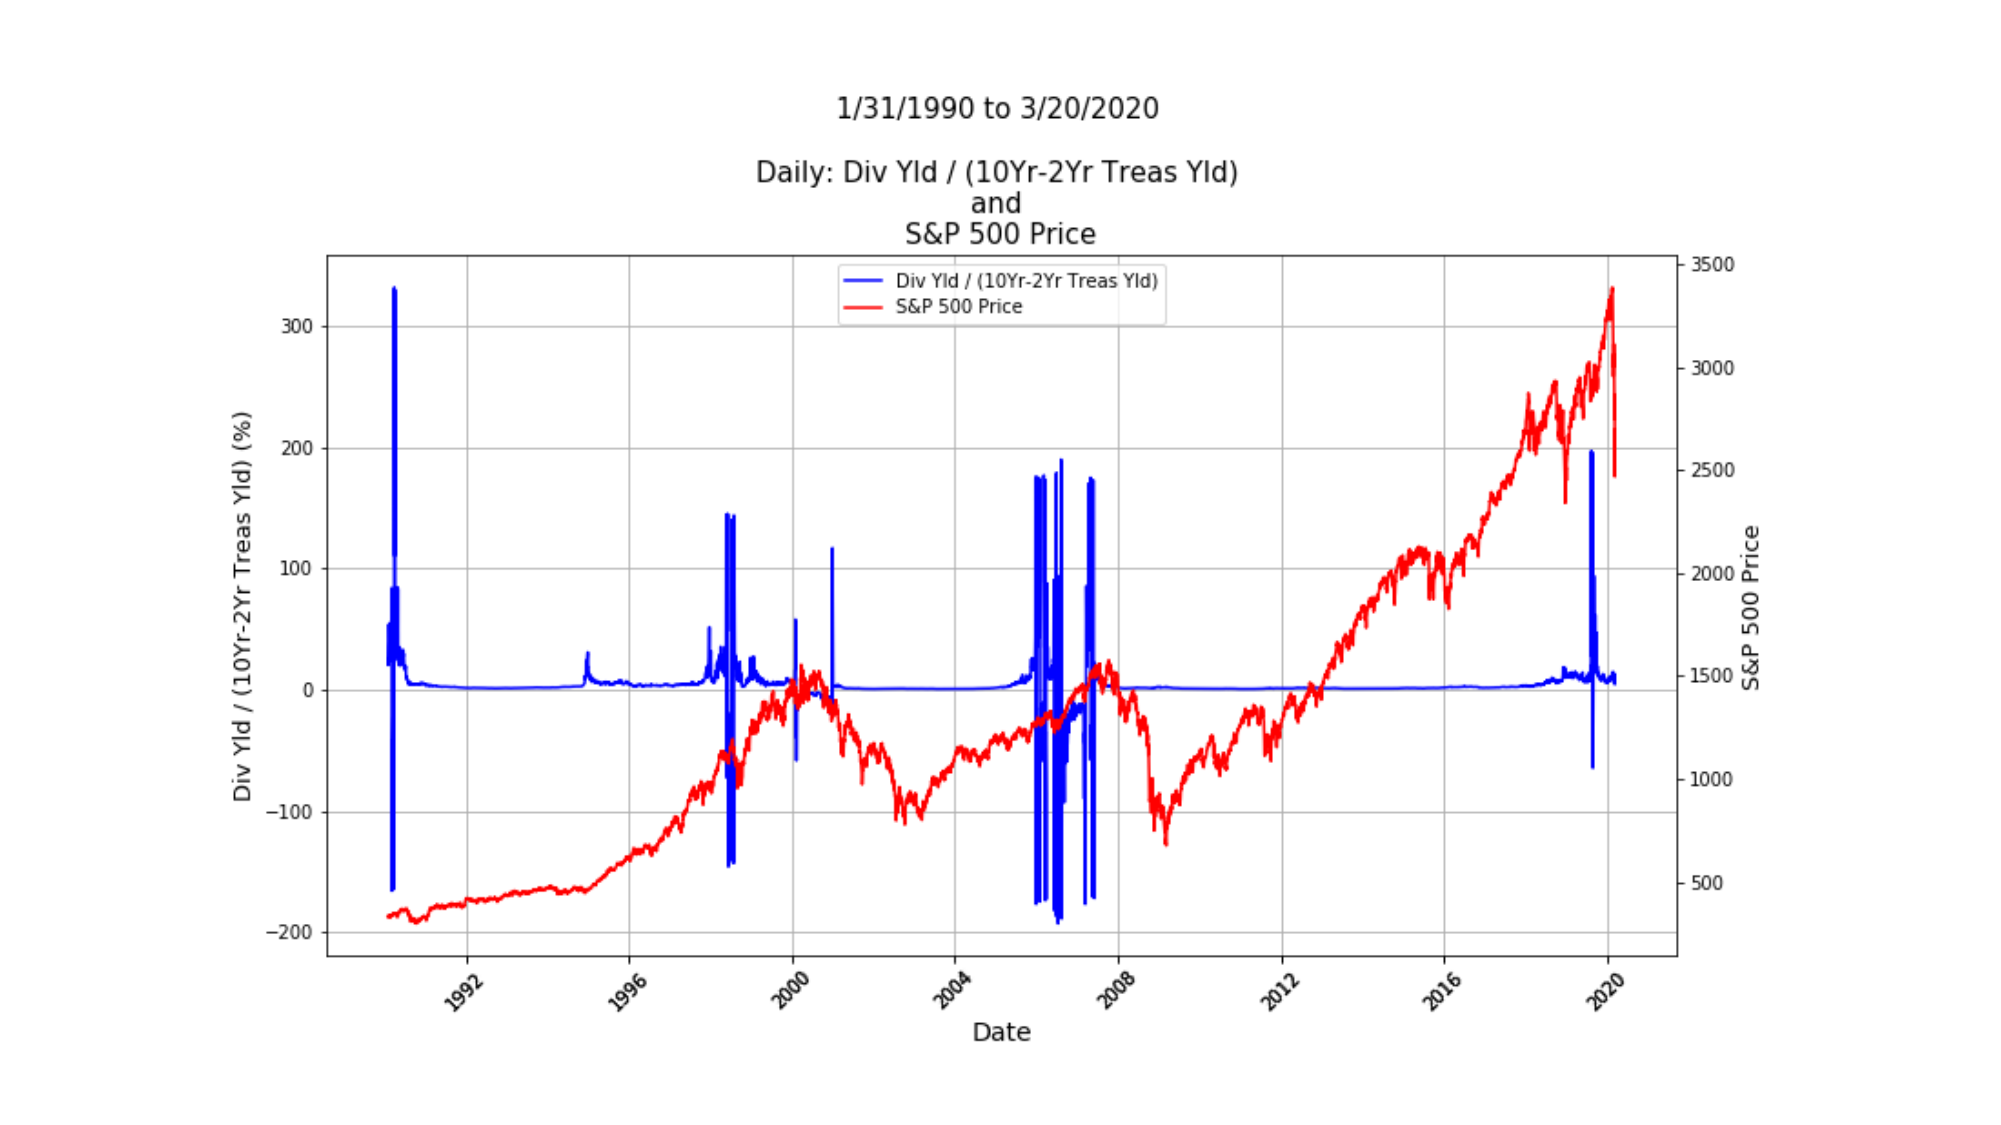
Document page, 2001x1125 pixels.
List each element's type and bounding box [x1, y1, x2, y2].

picture [214, 77, 1786, 1125]
